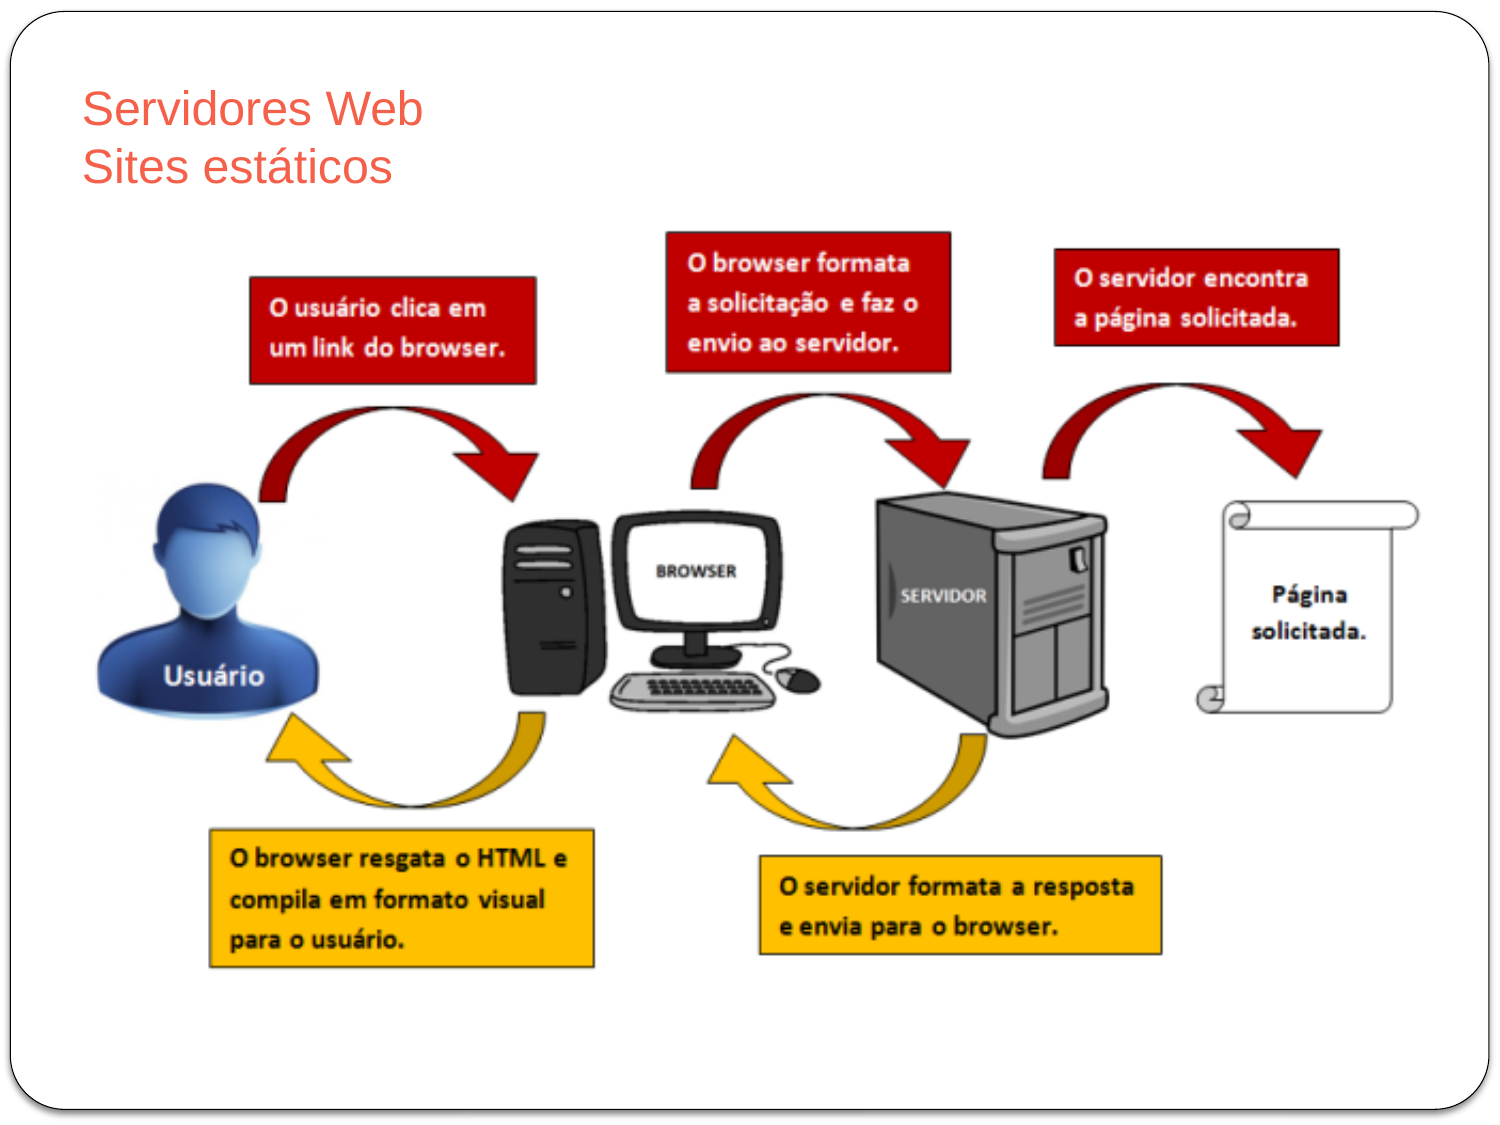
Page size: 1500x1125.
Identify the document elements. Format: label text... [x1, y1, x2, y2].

title Servidores Web Sites estáticos [66, 68, 1428, 209]
picture [64, 219, 1430, 1007]
